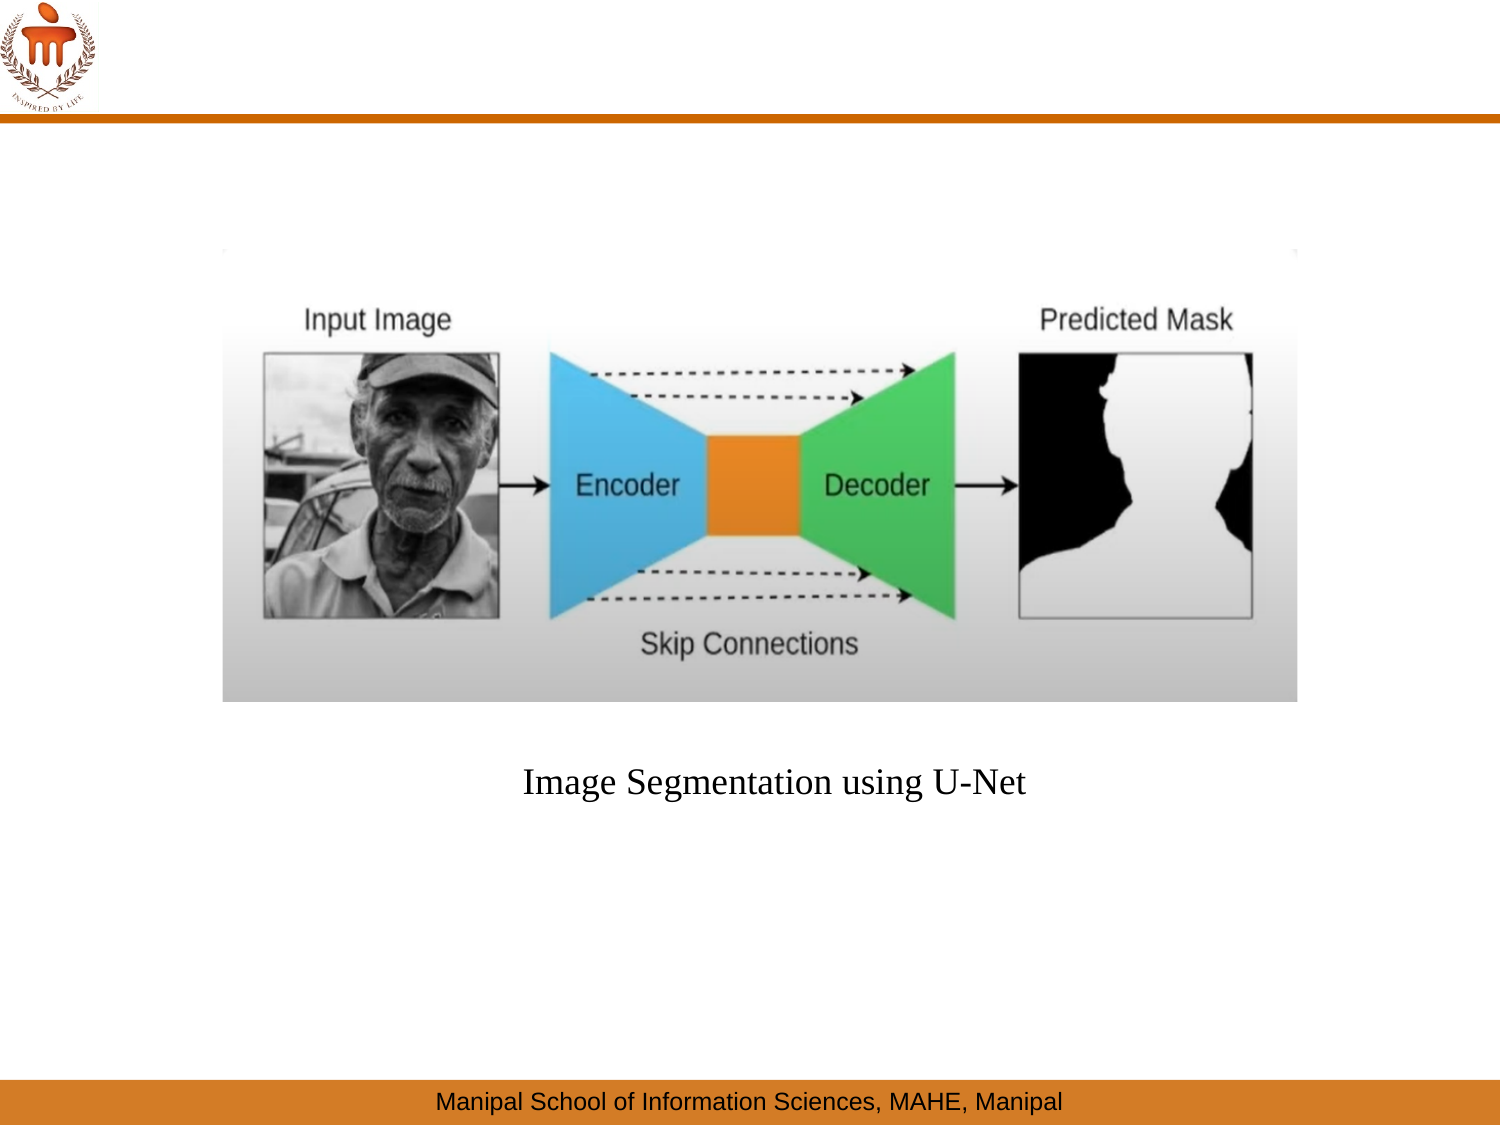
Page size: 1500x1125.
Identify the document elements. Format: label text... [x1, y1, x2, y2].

text_box Image Segmentation using U-Net [462, 749, 1087, 810]
picture [0, 2, 99, 112]
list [222, 249, 1298, 702]
slide_number [1087, 1074, 1438, 1125]
